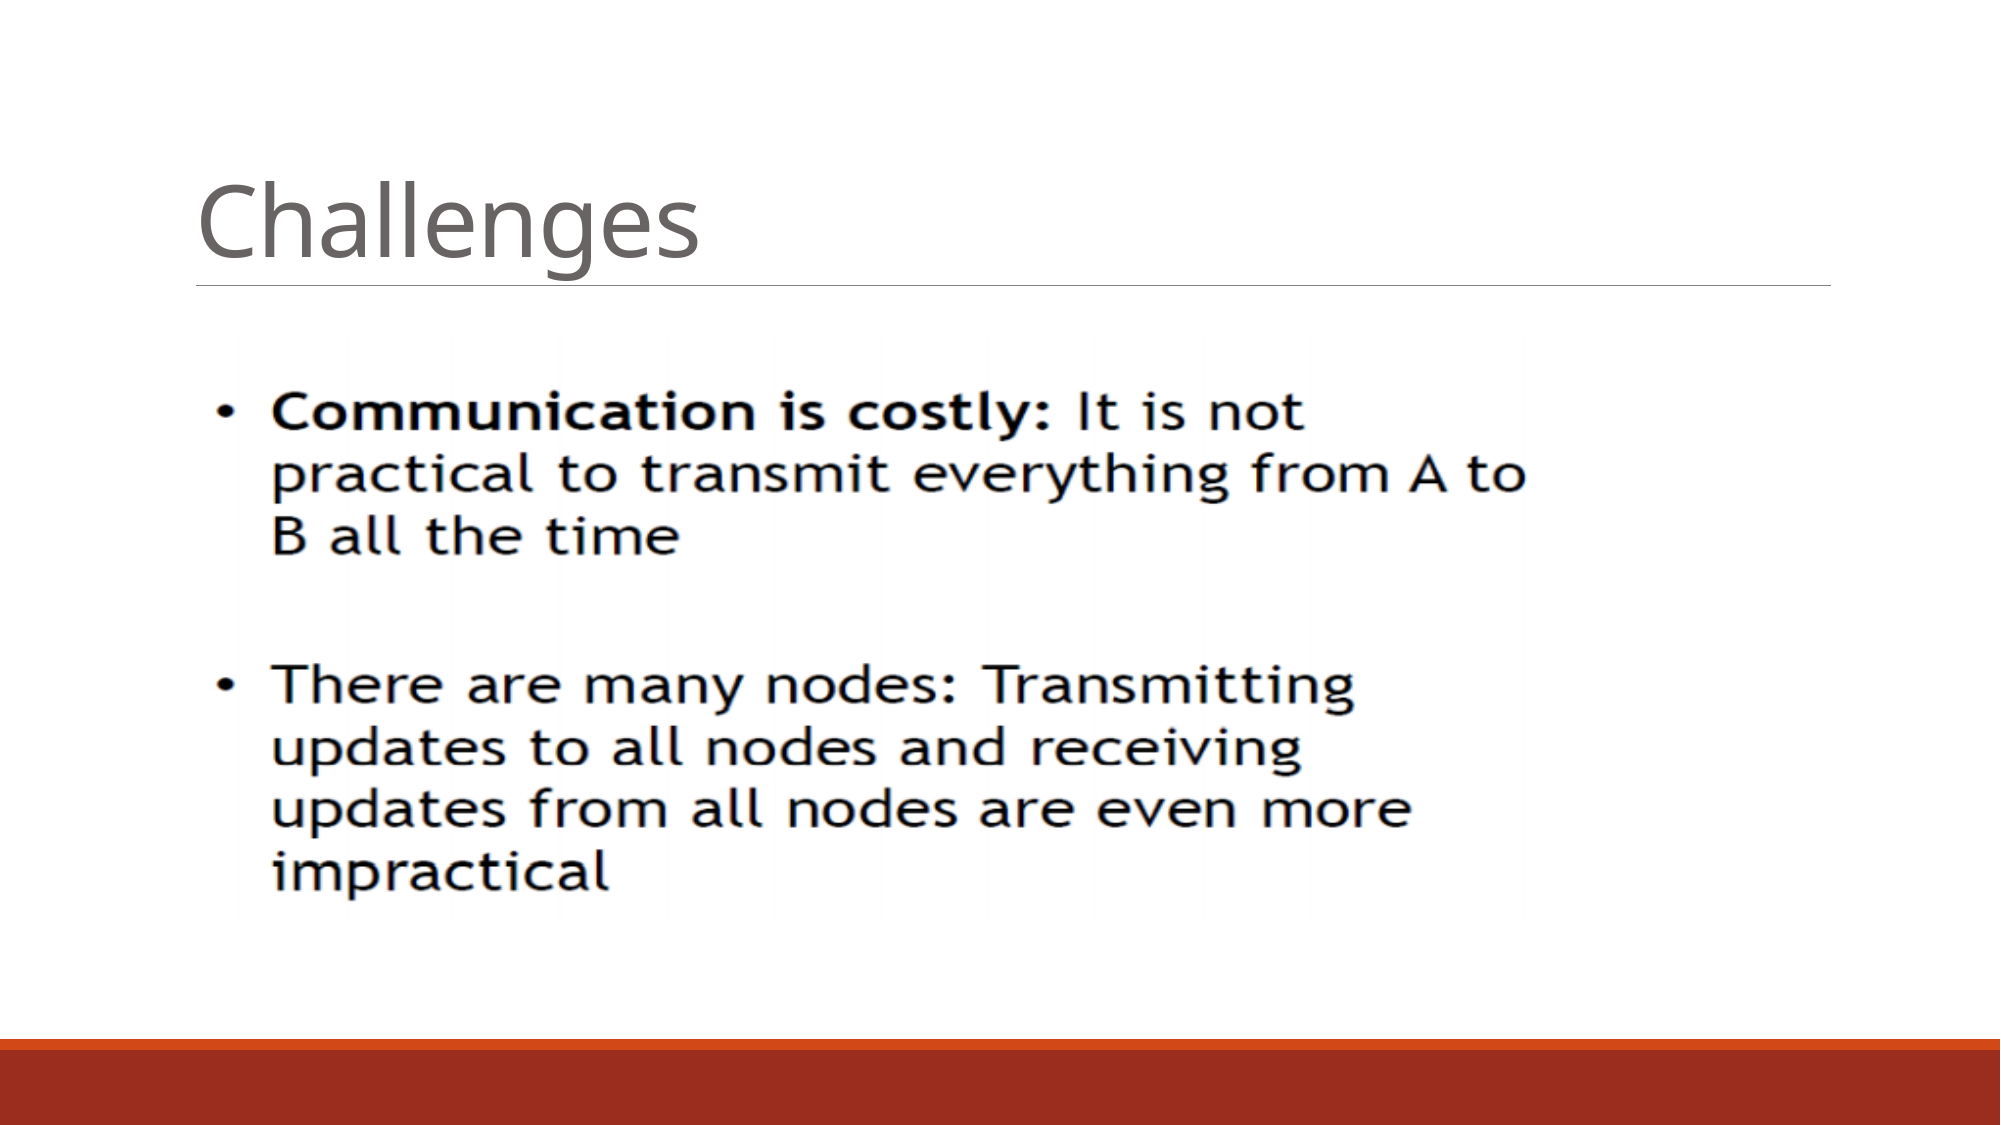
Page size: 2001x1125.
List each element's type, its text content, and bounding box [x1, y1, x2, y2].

list [180, 302, 1830, 963]
title Challenges [180, 47, 1830, 285]
picture [179, 334, 1585, 982]
